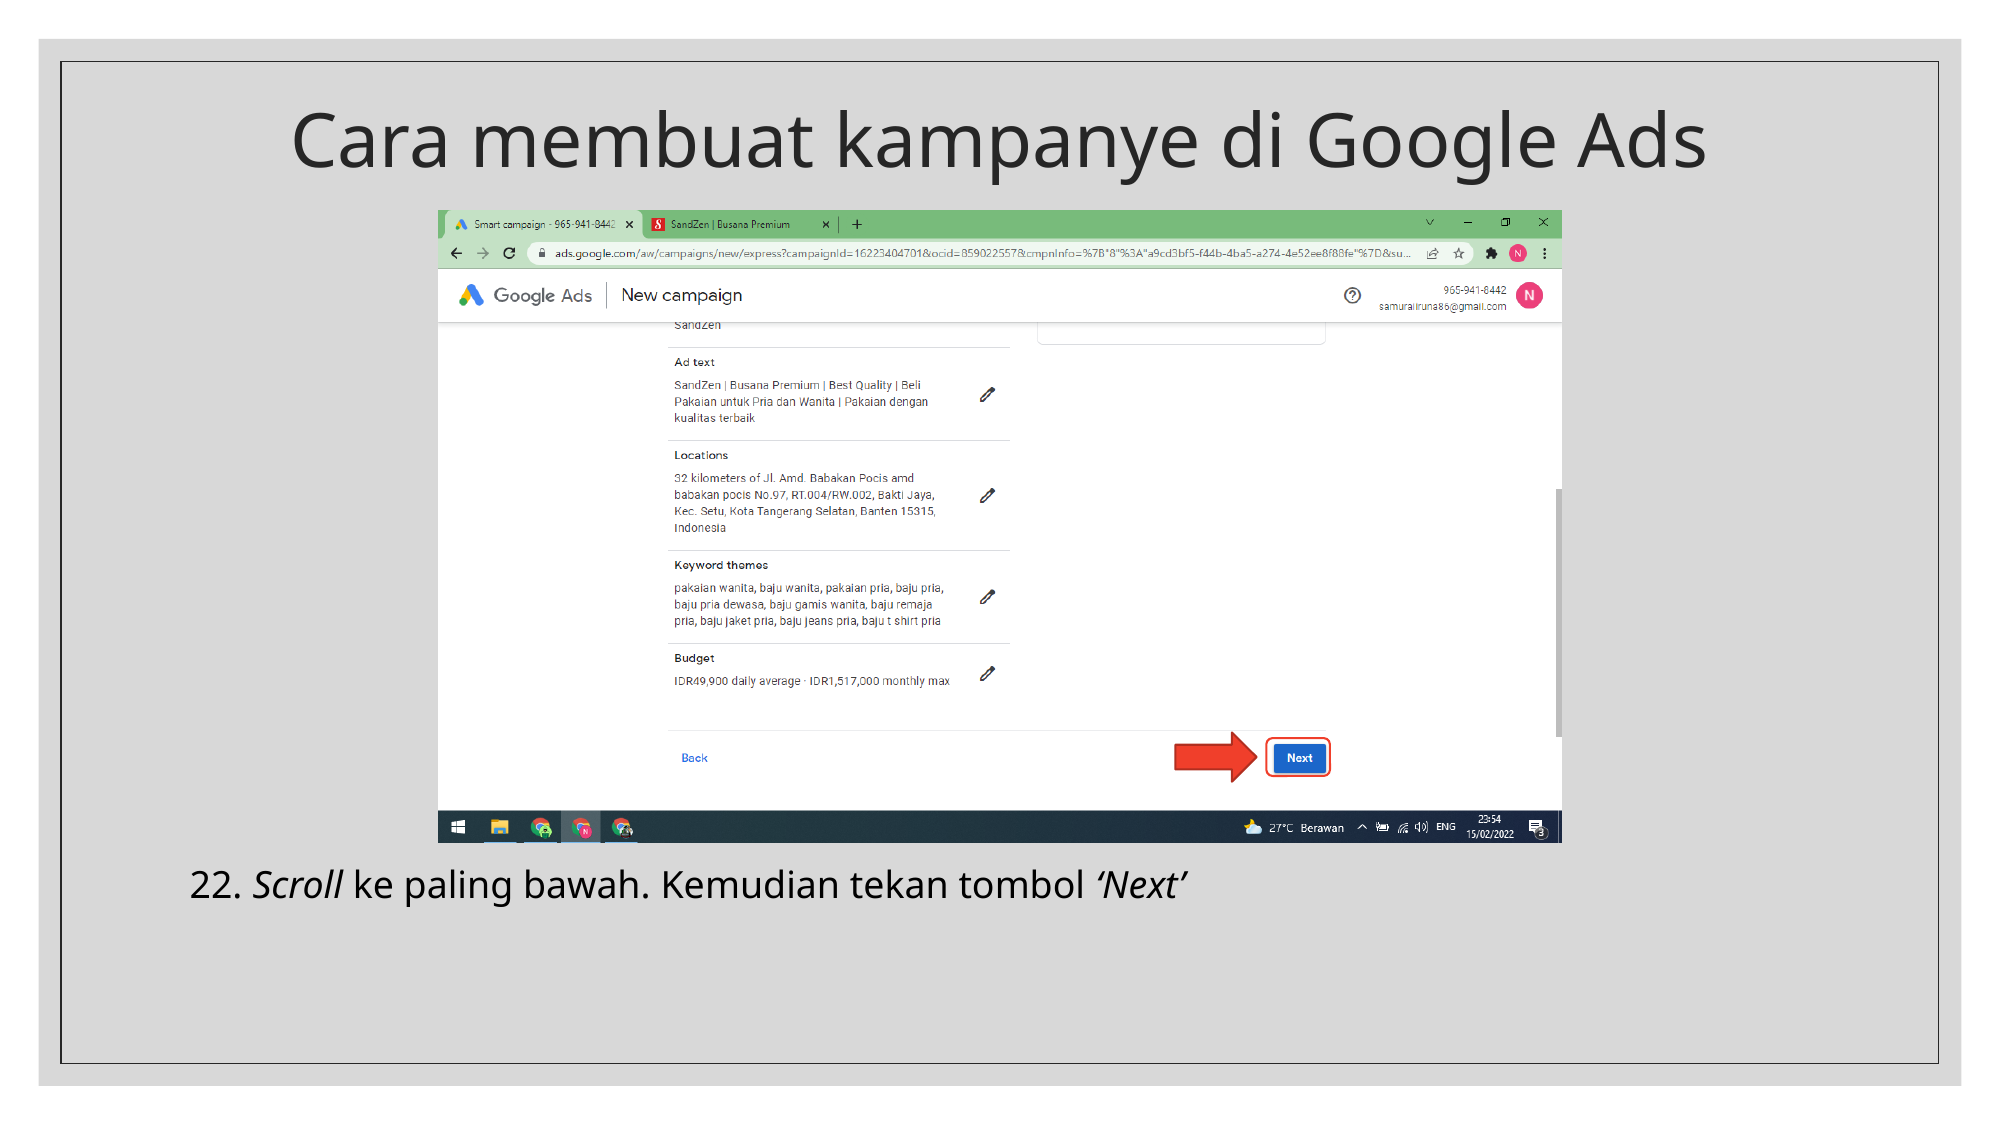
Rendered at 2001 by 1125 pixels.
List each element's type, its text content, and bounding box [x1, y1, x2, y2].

text_box 22. Scroll ke paling bawah. Kemudian tekan tombol ‘Next’ [174, 853, 1825, 913]
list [438, 210, 1562, 843]
title Cara membuat kampanye di Google Ads [174, 75, 1825, 211]
